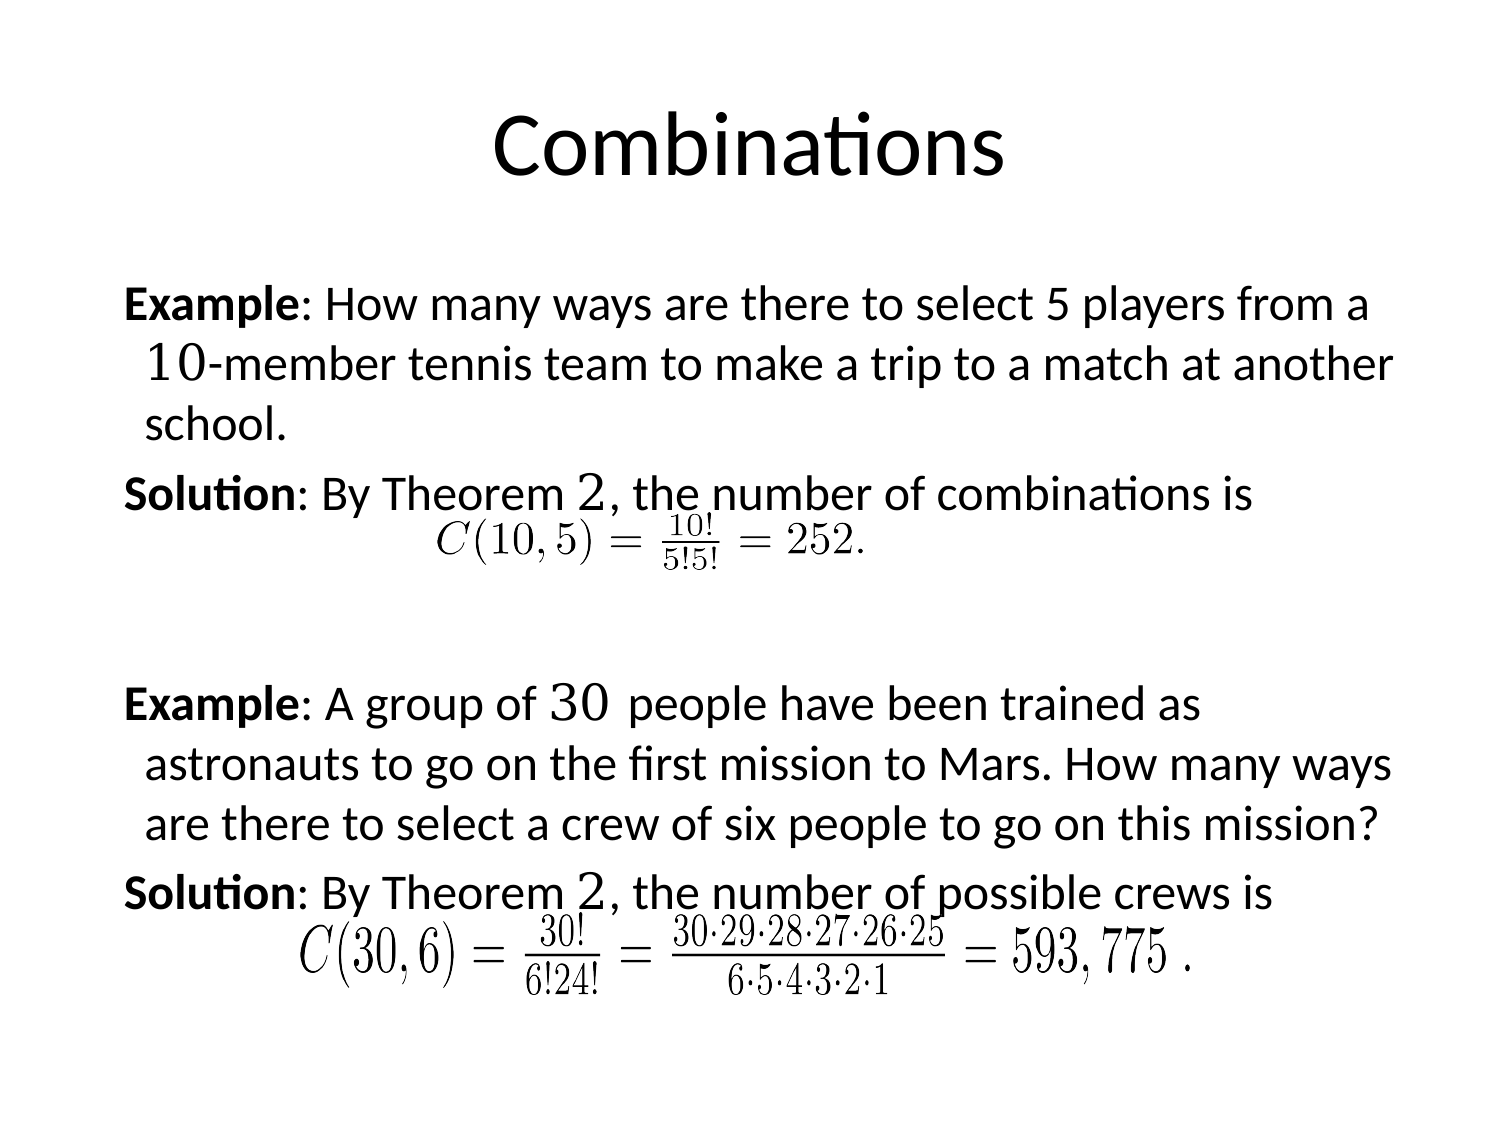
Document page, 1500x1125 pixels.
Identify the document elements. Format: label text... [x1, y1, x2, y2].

picture [437, 512, 863, 571]
title Combinations [75, 45, 1425, 233]
list Example: How many ways are there to select 5 players from a 10-member tennis team to make a trip to a match at another school. Solution: By Theorem 2, the number of combinations is Example: A group of 30 people have been trained as astronauts to go on the first mission to Mars. How many ways are there to select a crew of six people to go on this mission? Solution: By Theorem 2, the number of possible crews is [75, 262, 1425, 1005]
picture [299, 912, 1191, 996]
